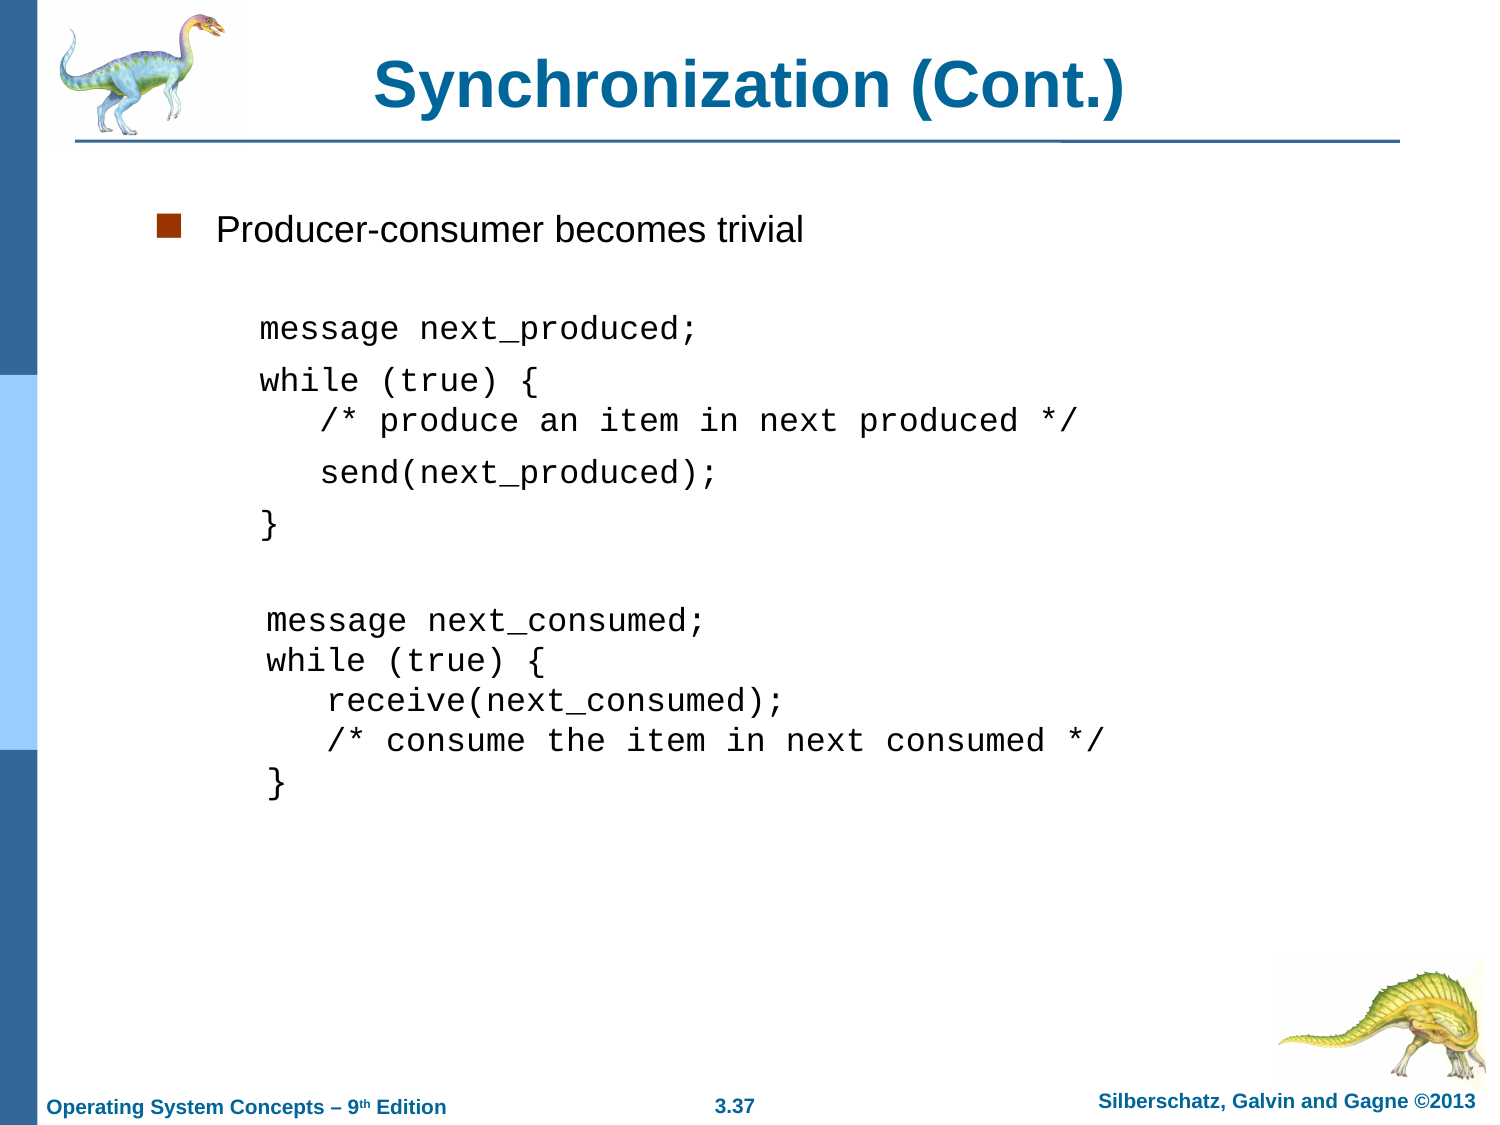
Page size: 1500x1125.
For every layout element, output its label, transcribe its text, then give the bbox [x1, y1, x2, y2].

list Producer-consumer becomes trivial message next_produced; while (true) { /* produce an item in next produced */ send(next_produced); } [144, 197, 1227, 286]
title Synchronization (Cont.) [75, 33, 1425, 128]
picture [46, 0, 243, 149]
text_box message next_consumed; while (true) { receive(next_consumed); /* consume the item in next consumed */ } [255, 590, 1301, 806]
picture [1275, 959, 1486, 1090]
